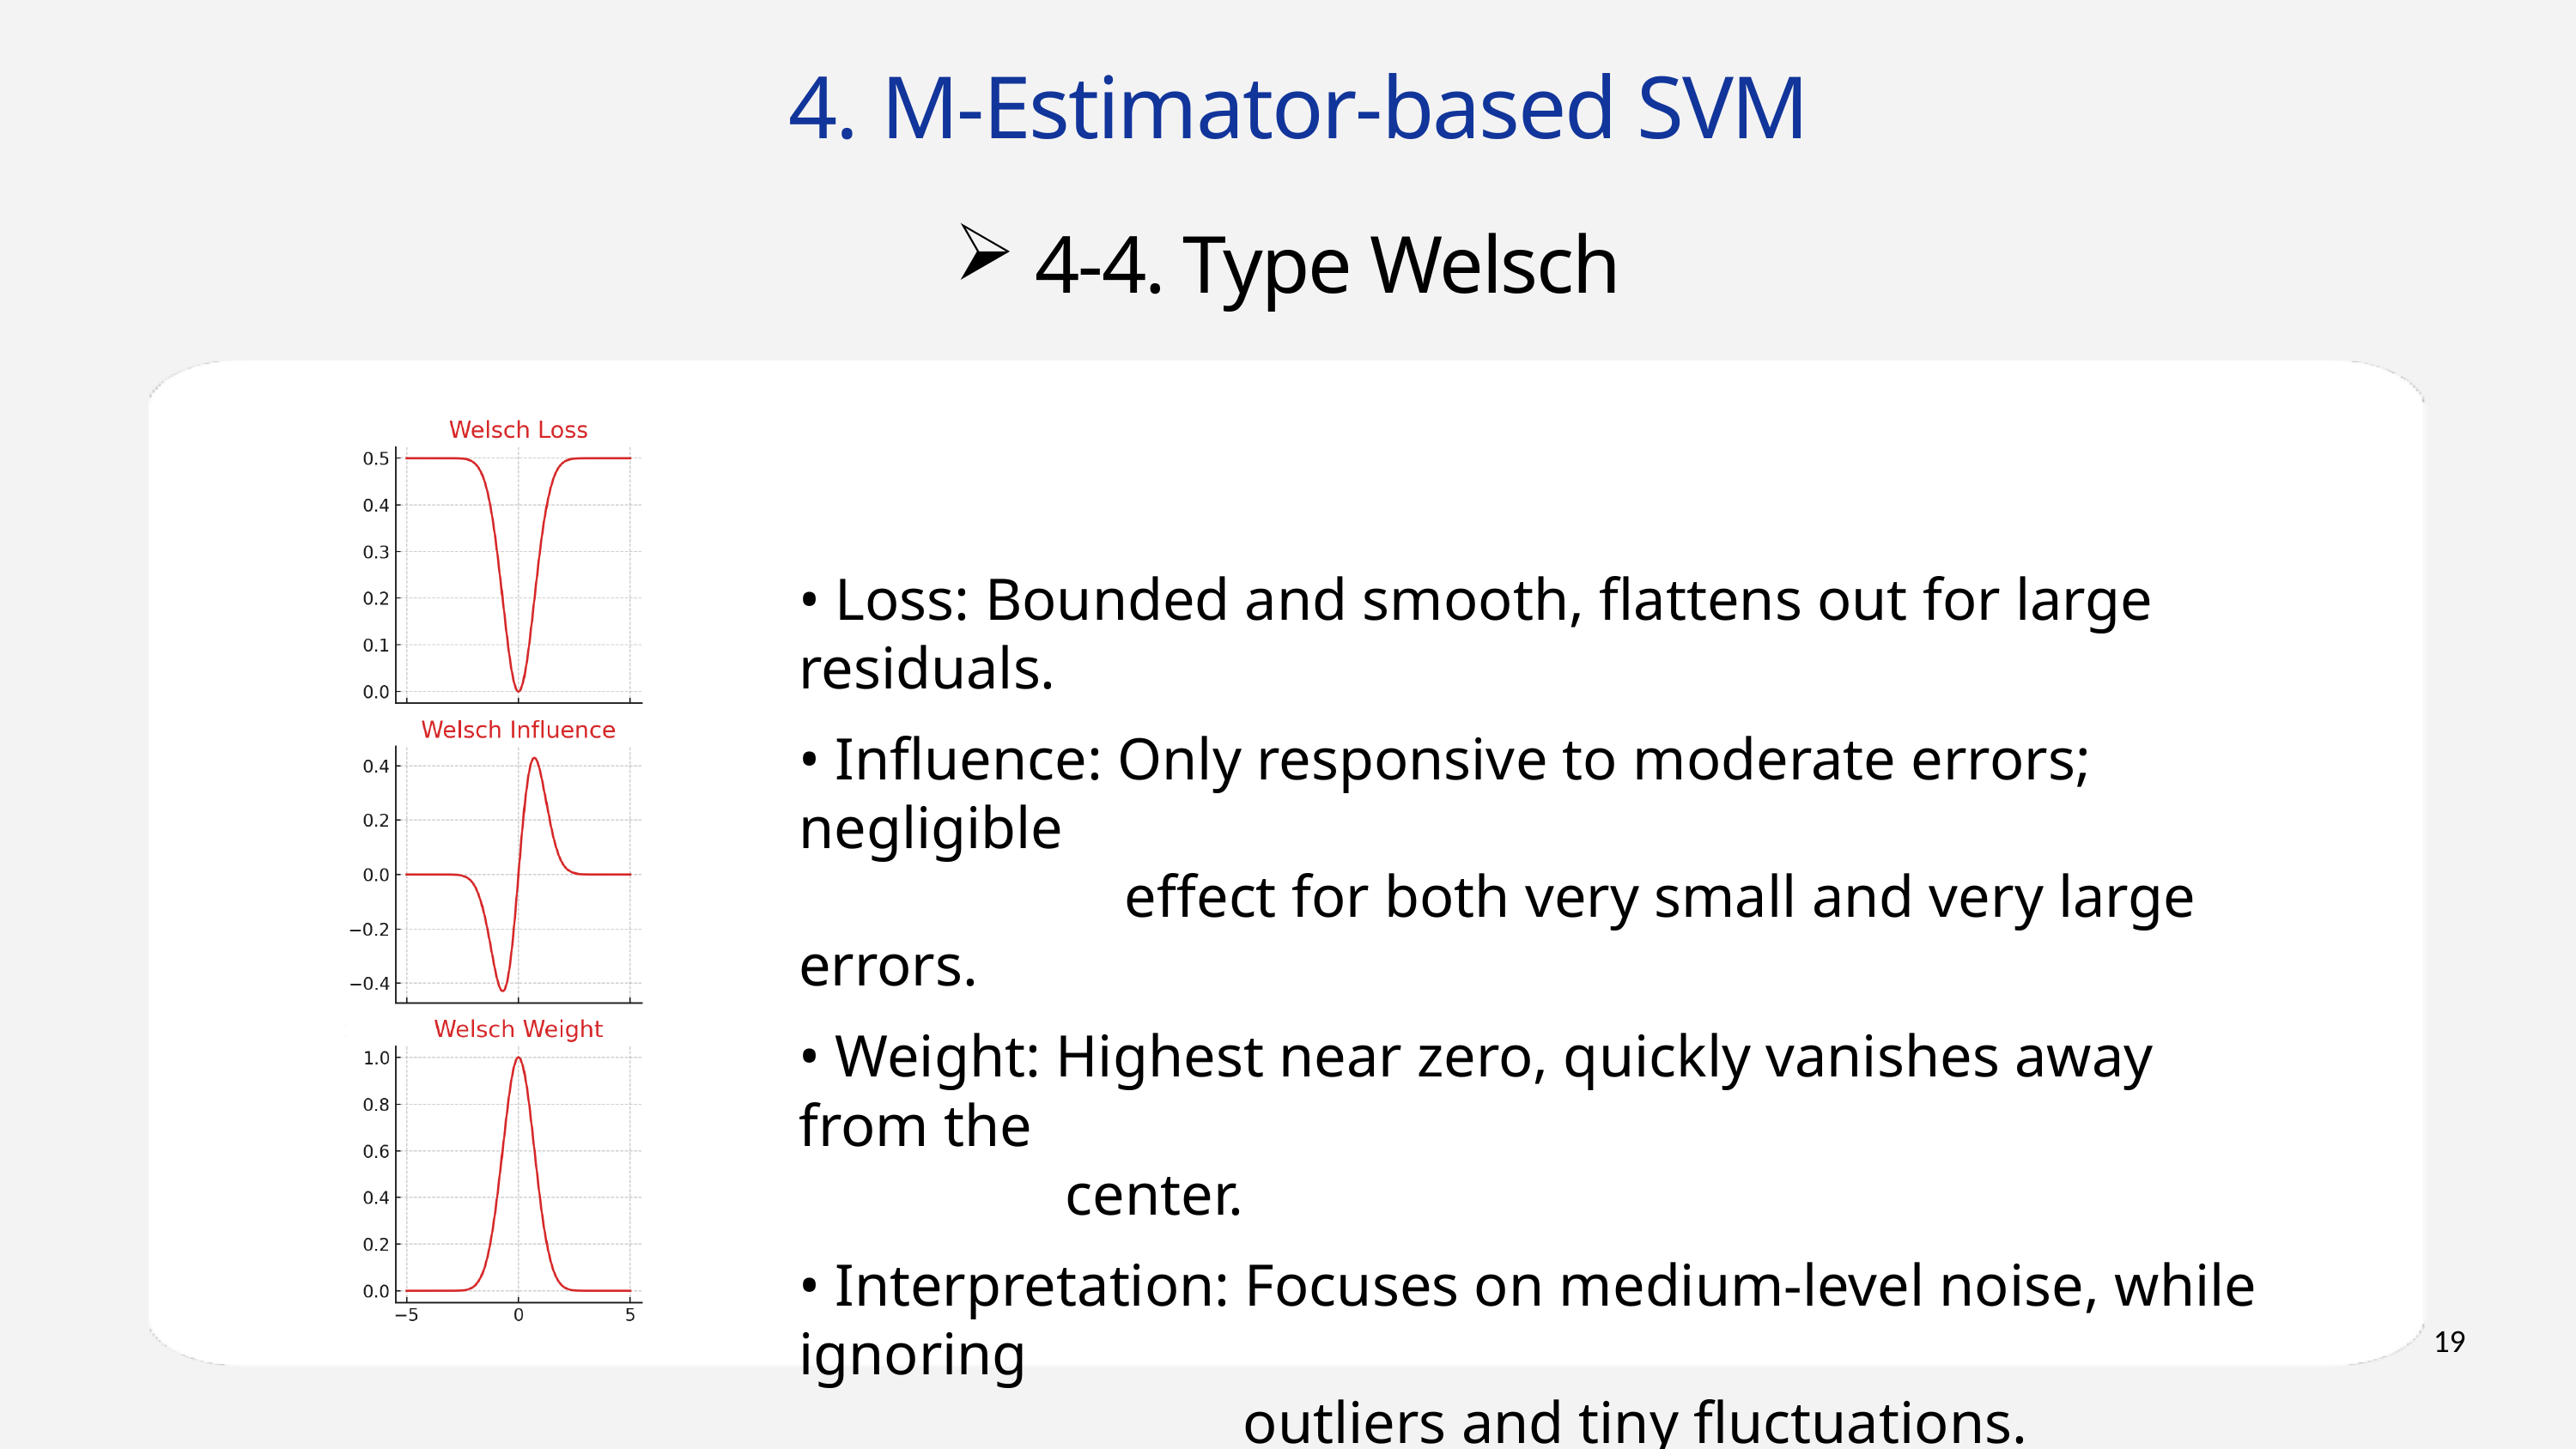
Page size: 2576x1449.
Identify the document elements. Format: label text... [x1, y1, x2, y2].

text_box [149, 360, 2427, 1367]
text_box 4. M-Estimator-based SVM [309, 46, 2267, 163]
text_box 4-4. Type Welsch [309, 208, 2267, 316]
text_box • Loss: Bounded and smooth, flattens out for large residuals. • Influence: Only responsive to moderate errors; negligible effect for both very small and very large errors. • Weight: Highest near zero, quickly vanishes away from the center. • Interpretation: Focuses on medium-level noise, while ignoring outliers and tiny fluctuations. [799, 1376, 2281, 1449]
text_box 19 [2433, 1313, 2479, 1365]
picture [345, 404, 658, 1340]
